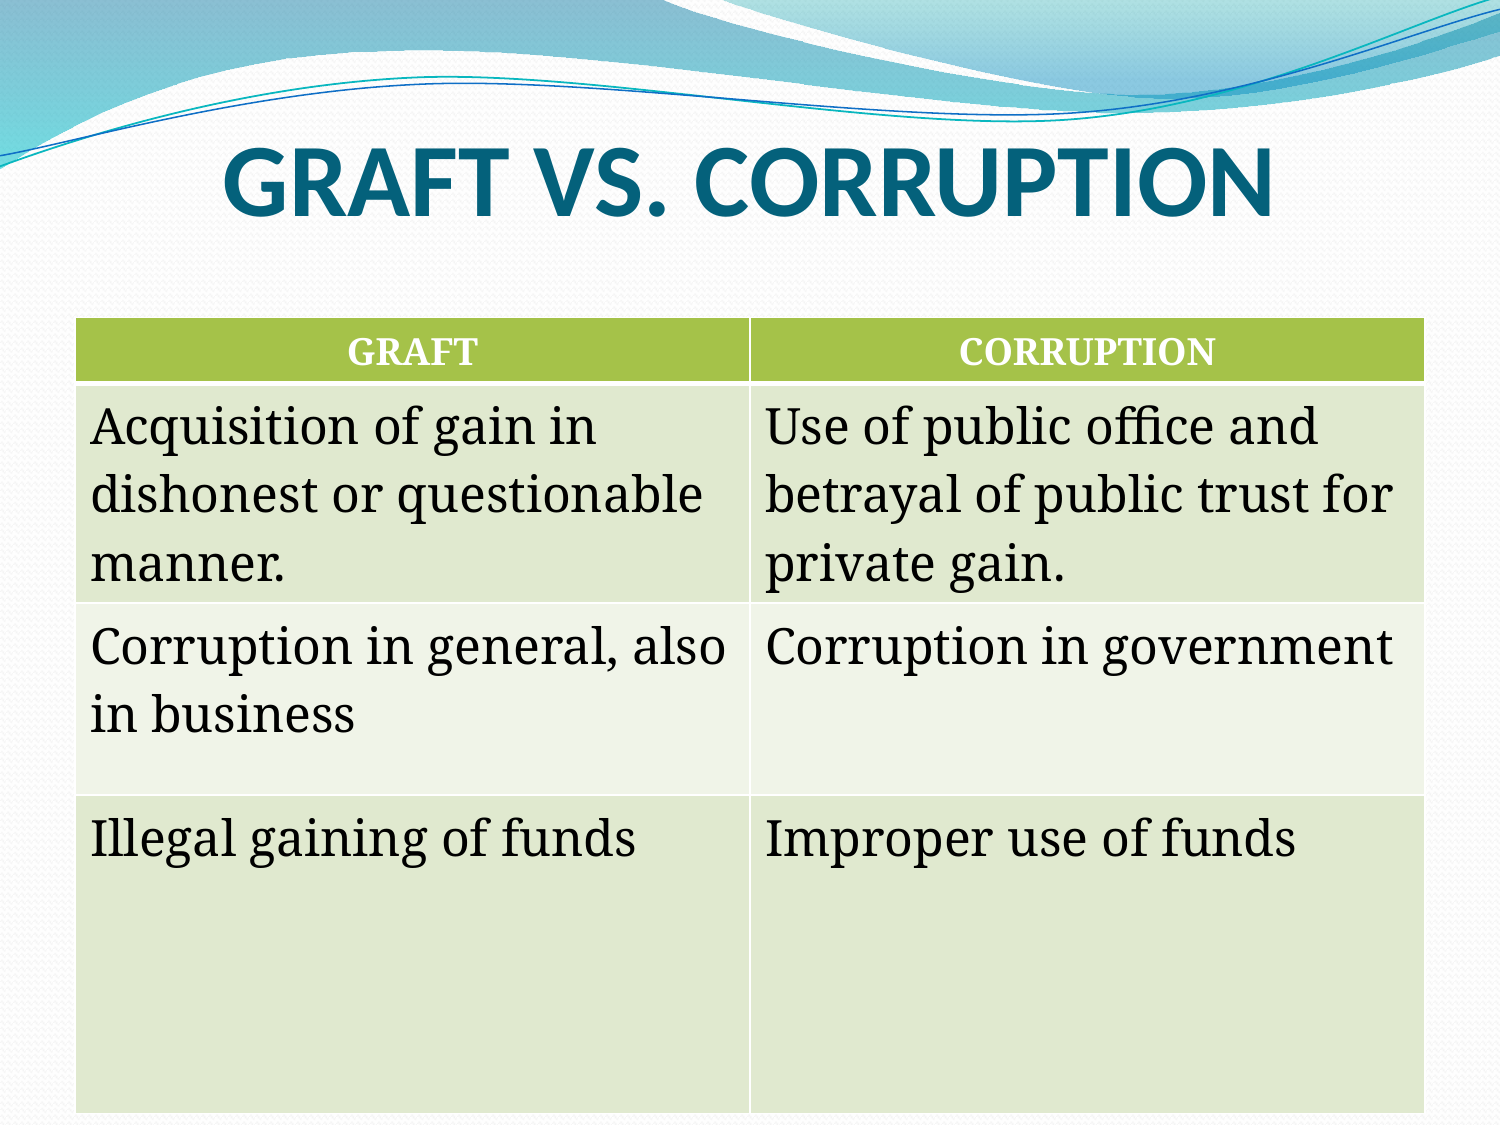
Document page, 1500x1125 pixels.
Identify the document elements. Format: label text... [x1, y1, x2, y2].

title GRAFT VS. CORRUPTION [75, 50, 1425, 238]
table_cell Acquisition of gain in dishonest or questionable manner. [76, 386, 749, 602]
table_header CORRUPTION [751, 318, 1424, 381]
table_cell Corruption in general, also in business [76, 604, 749, 794]
table_header GRAFT [76, 318, 749, 381]
table_cell Illegal gaining of funds [76, 796, 749, 1113]
table_cell Improper use of funds [751, 796, 1424, 1113]
table_cell Corruption in government [751, 604, 1424, 794]
table_cell Use of public office and betrayal of public trust for private gain. [751, 386, 1424, 602]
